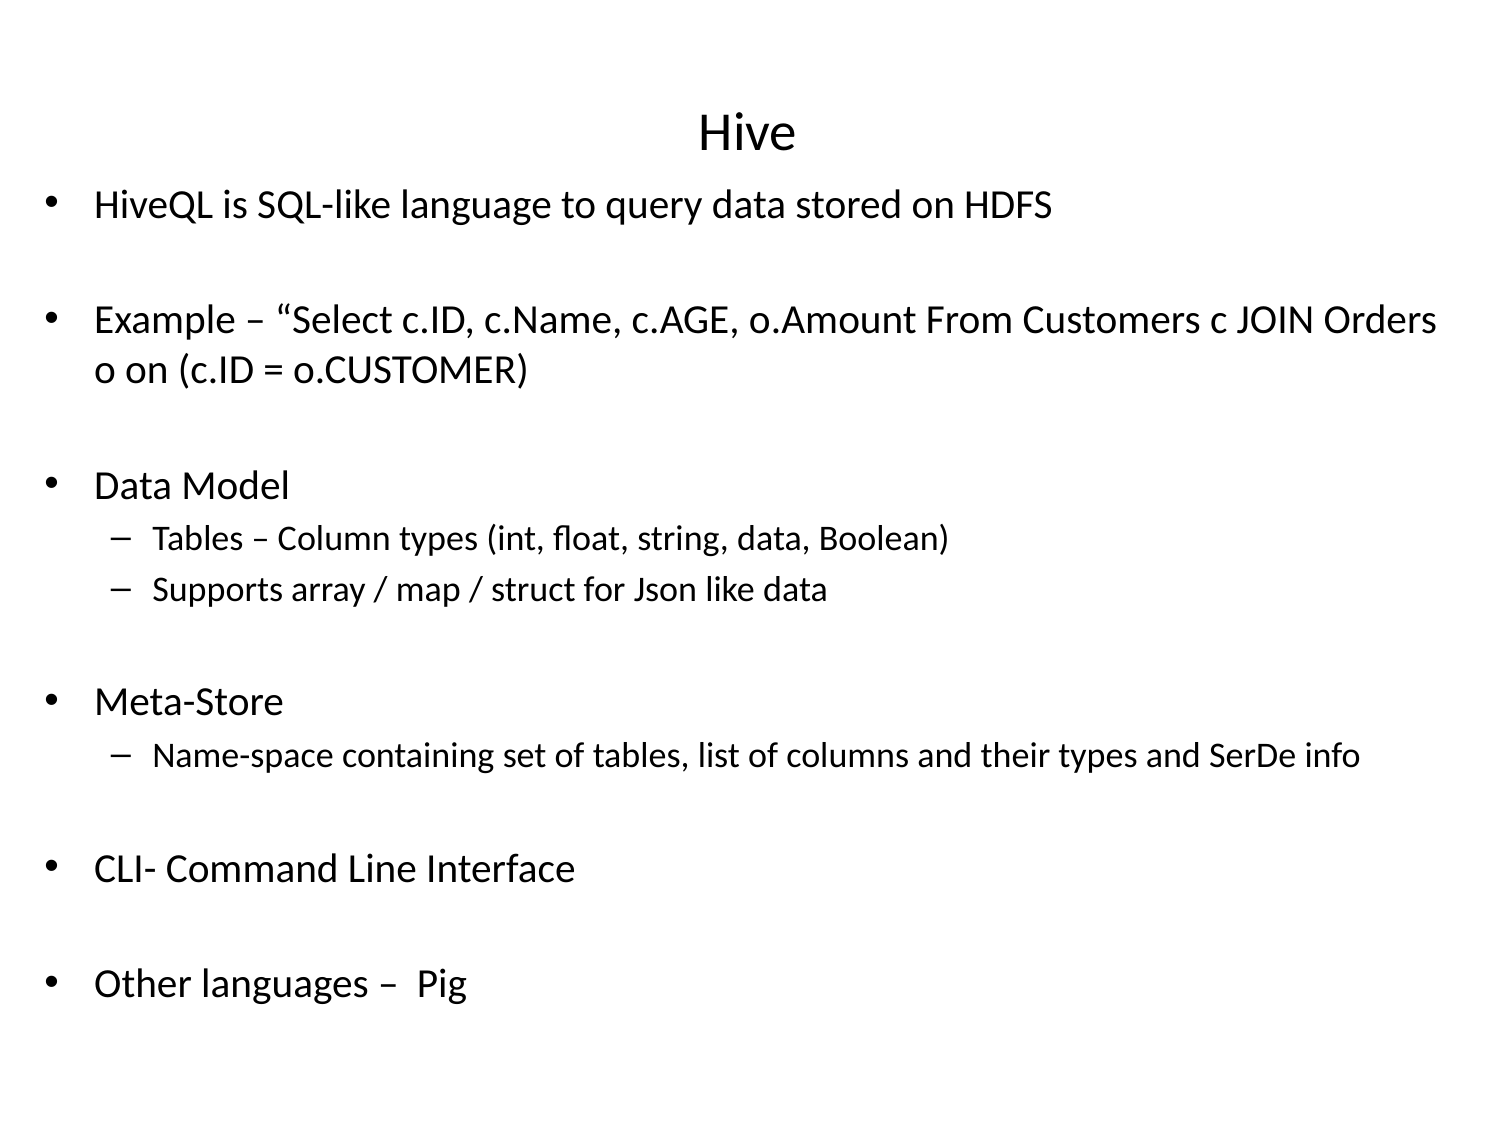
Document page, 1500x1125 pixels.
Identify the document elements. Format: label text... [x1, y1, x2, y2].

title Hive [29, 87, 1467, 170]
list HiveQL is SQL-like language to query data stored on HDFS Example – “Select c.ID, c.Name, c.AGE, o.Amount From Customers c JOIN Orders o on (c.ID = o.CUSTOMER) Data Model Tables – Column types (int, float, string, data, Boolean) Supports array / map / struct for Json like data Meta-Store Name-space containing set of tables, list of columns and their types and SerDe info CLI- Command Line Interface Other languages – Pig [29, 169, 1463, 1025]
